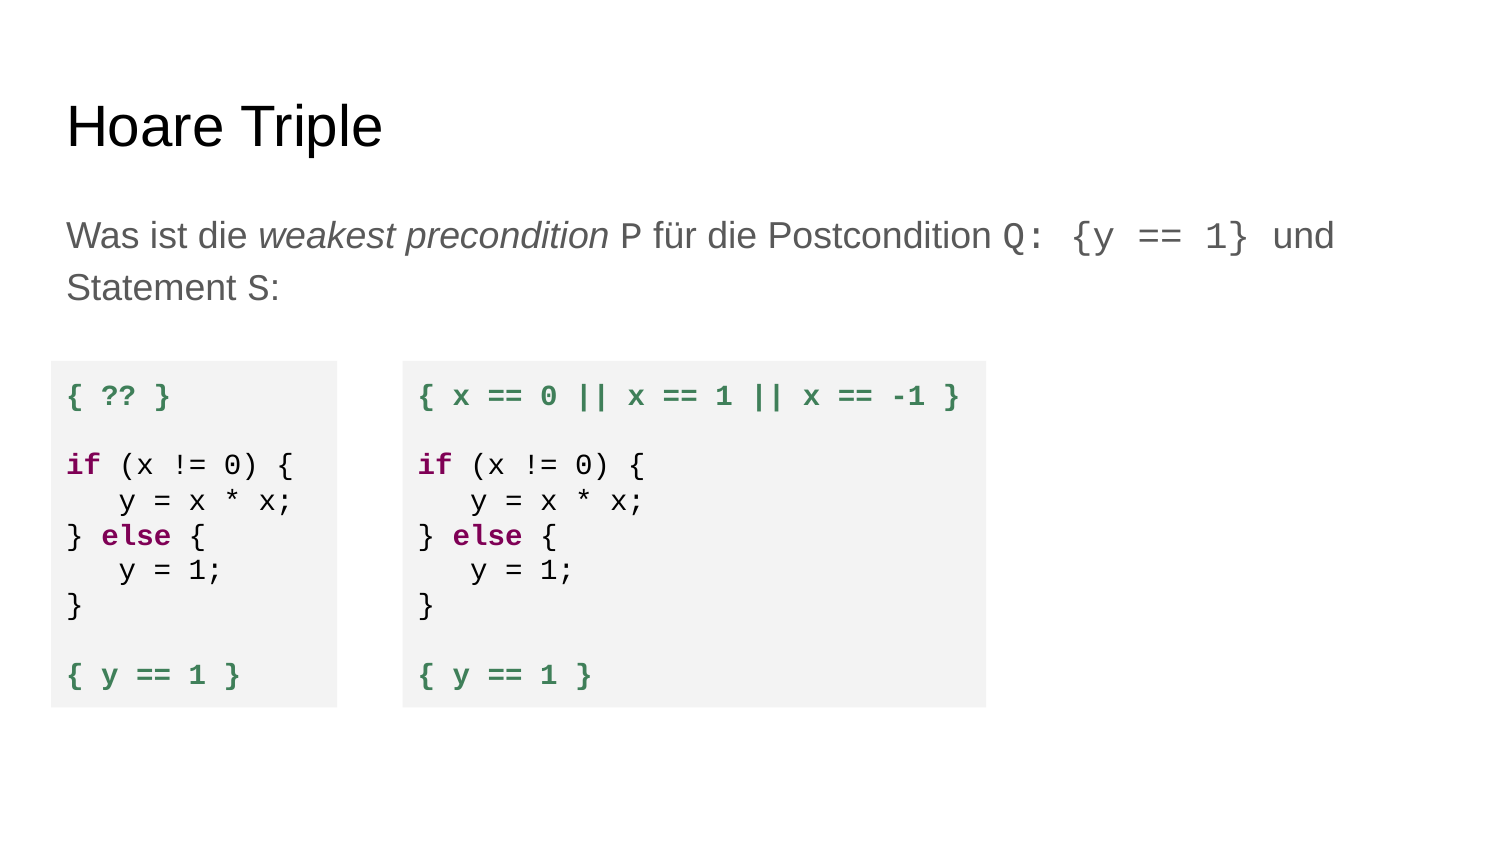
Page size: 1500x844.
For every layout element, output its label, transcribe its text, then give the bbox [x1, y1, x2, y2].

list Was ist die weakest precondition P für die Postcondition Q: {y == 1} und Statement S: [51, 189, 1449, 318]
title Hoare Triple [51, 72, 1449, 167]
text_box { ?? } if (x != 0) { y = x * x; } else { y = 1; } { y == 1 } [51, 360, 338, 708]
text_box { x == 0 || x == 1 || x == -1 } if (x != 0) { y = x * x; } else { y = 1; } { y == 1 } [402, 360, 987, 708]
